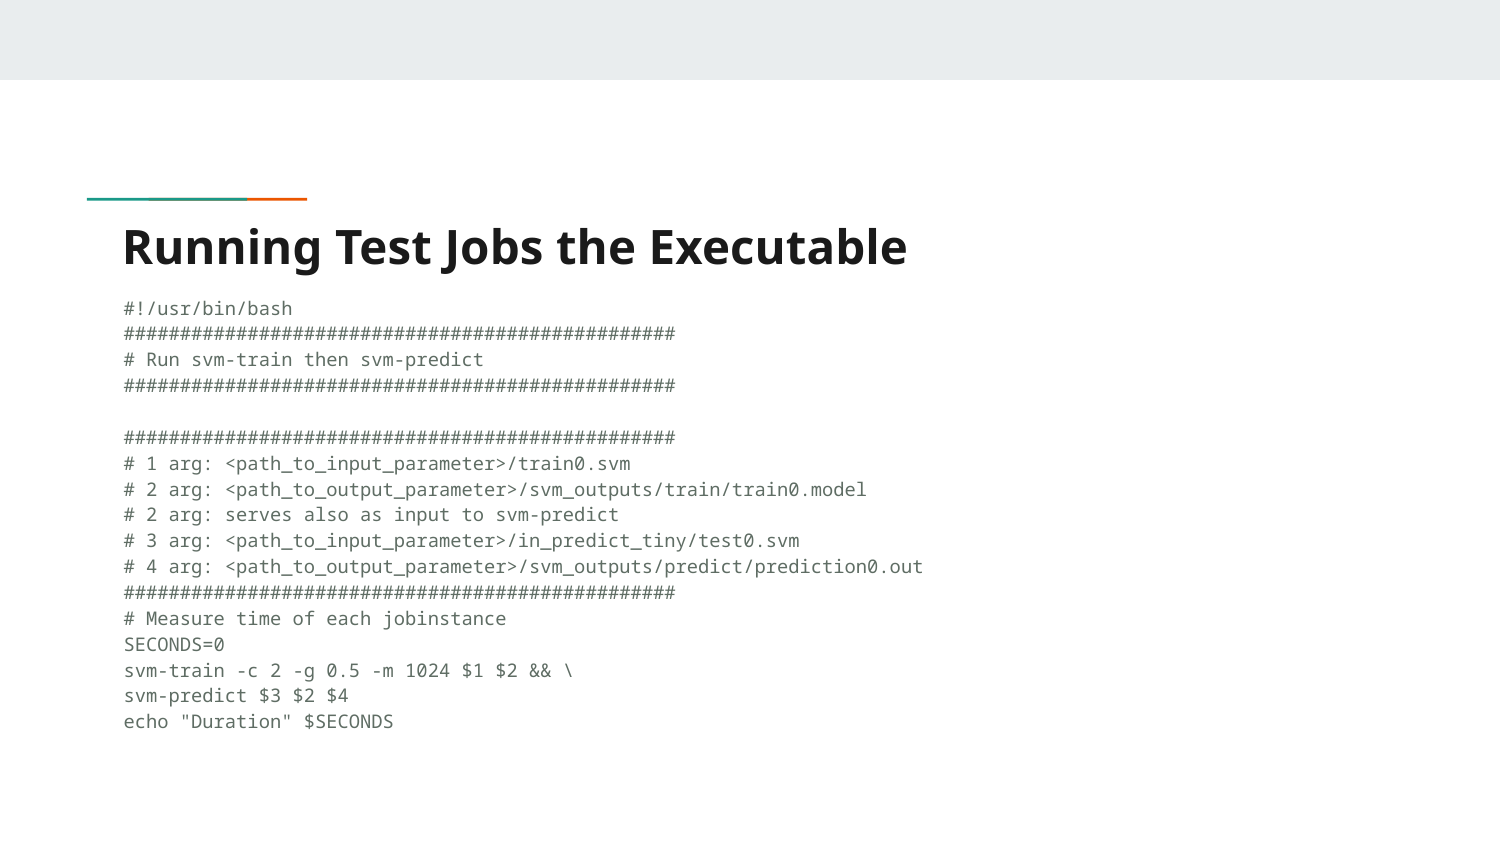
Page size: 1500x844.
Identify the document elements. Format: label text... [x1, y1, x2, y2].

text_box #!/usr/bin/bash ################################################# # Run svm-train then svm-predict ################################################# ################################################# # 1 arg: <path_to_input_parameter>/train0.svm # 2 arg: <path_to_output_parameter>/svm_outputs/train/train0.model # 2 arg: serves also as input to svm-predict # 3 arg: <path_to_input_parameter>/in_predict_tiny/test0.svm # 4 arg: <path_to_output_parameter>/svm_outputs/predict/prediction0.out ################################################# # Measure time of each jobinstance SECONDS=0 svm-train -c 2 -g 0.5 -m 1024 $1 $2 && \ svm-predict $3 $2 $4 echo "Duration" $SECONDS [108, 277, 1392, 748]
title Running Test Jobs the Executable [106, 202, 1369, 290]
